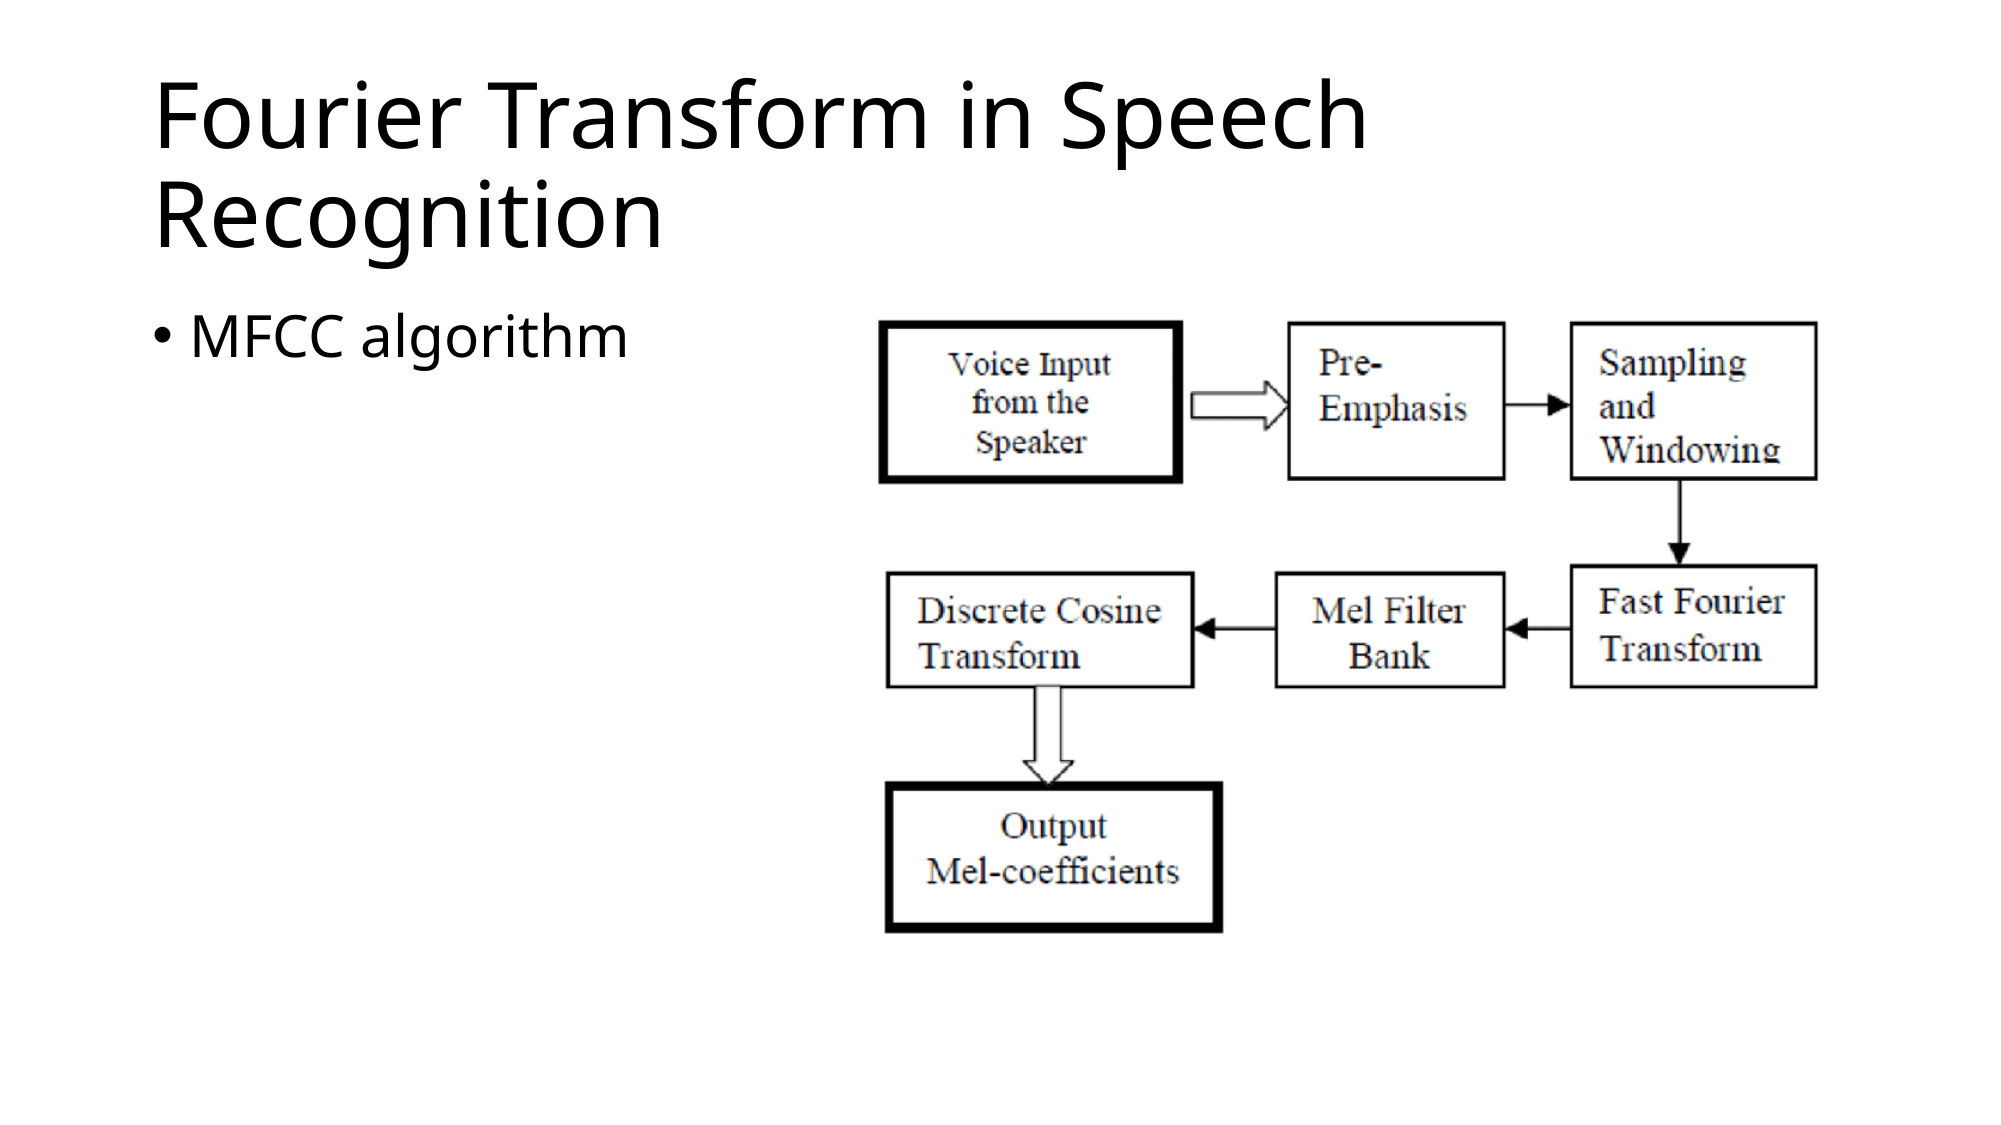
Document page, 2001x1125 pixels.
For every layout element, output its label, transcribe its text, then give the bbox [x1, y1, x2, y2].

title Fourier Transform in Speech Recognition [137, 59, 1863, 278]
picture [845, 311, 1863, 949]
list MFCC algorithm [137, 299, 1863, 1014]
